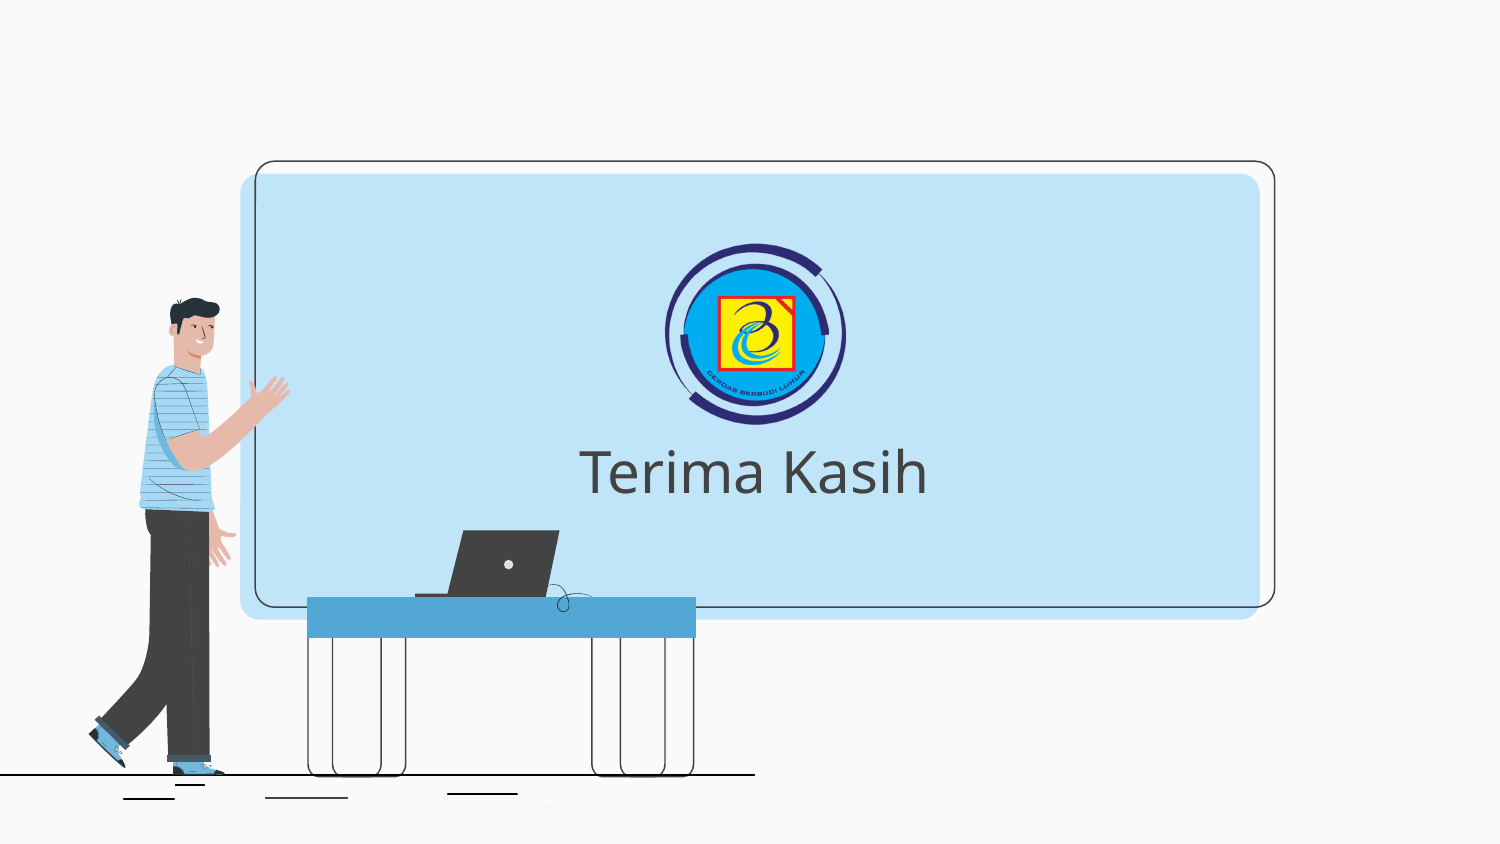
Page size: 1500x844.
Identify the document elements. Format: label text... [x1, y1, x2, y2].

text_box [306, 529, 696, 773]
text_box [0, 774, 755, 800]
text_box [88, 297, 292, 776]
picture [658, 237, 852, 432]
title Terima Kasih [296, 400, 1238, 521]
